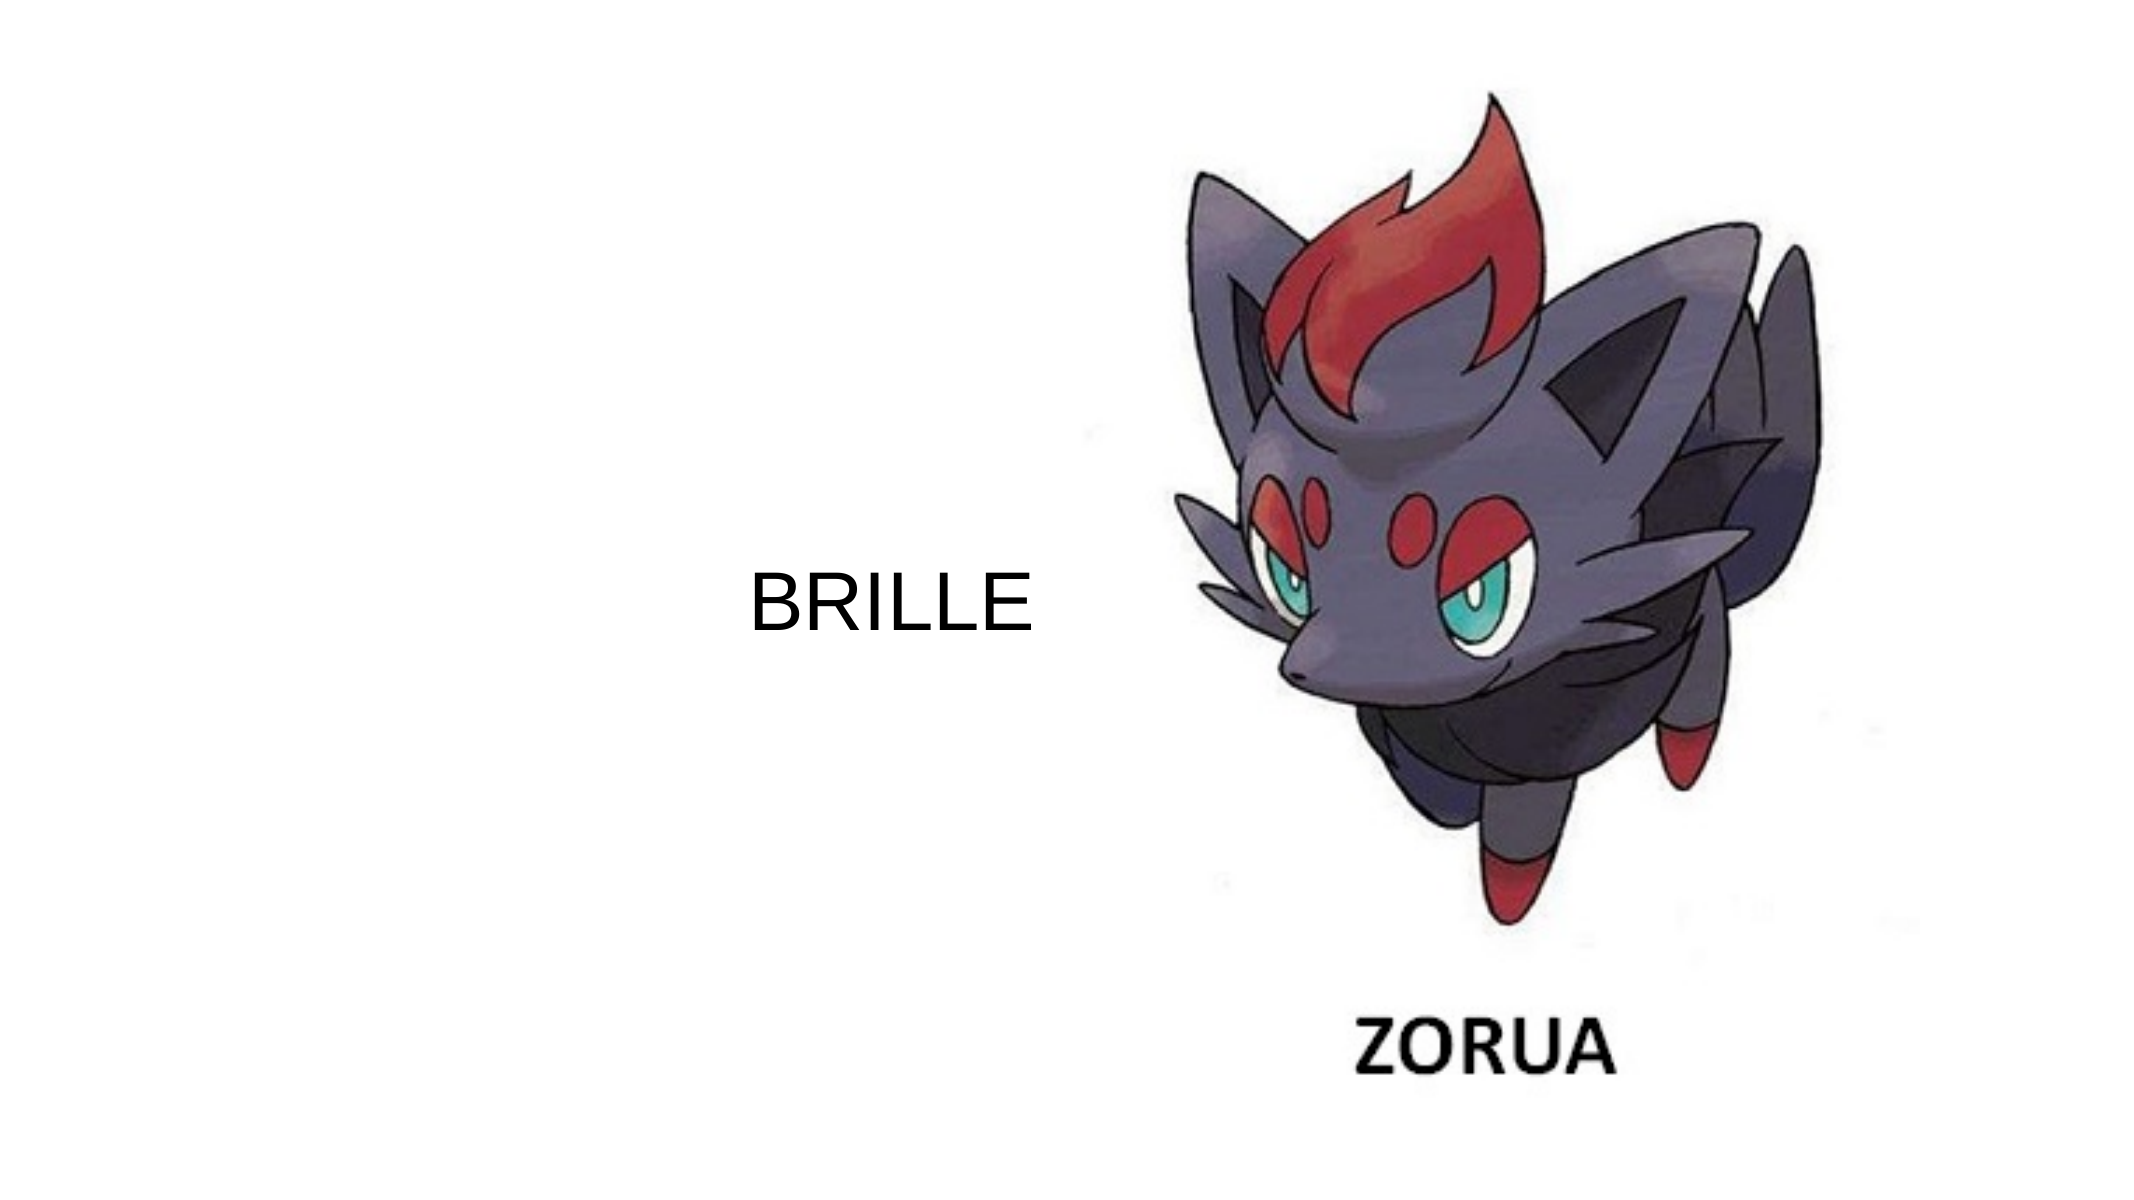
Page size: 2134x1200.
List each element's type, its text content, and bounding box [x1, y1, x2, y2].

picture [1079, 44, 1920, 1170]
text_box BRILLE [269, 539, 1050, 655]
